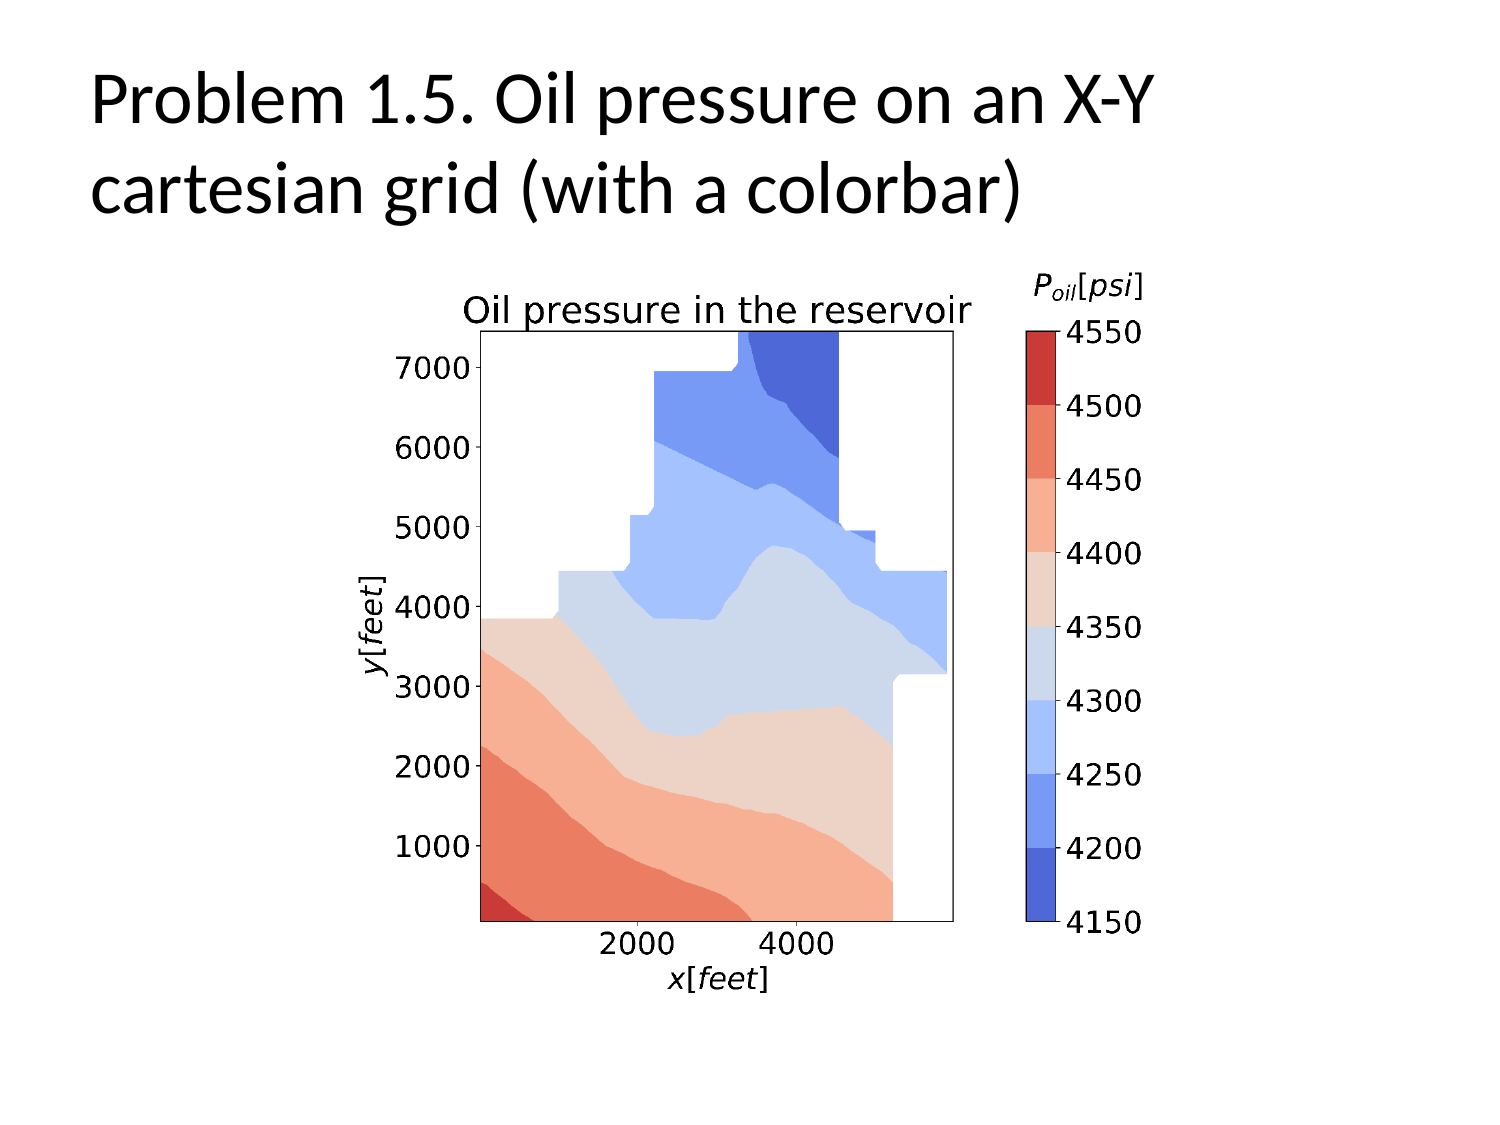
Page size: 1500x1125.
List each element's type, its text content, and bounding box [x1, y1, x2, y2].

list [347, 262, 1153, 1006]
title Problem 1.5. Oil pressure on an X-Y cartesian grid (with a colorbar) [75, 45, 1425, 233]
